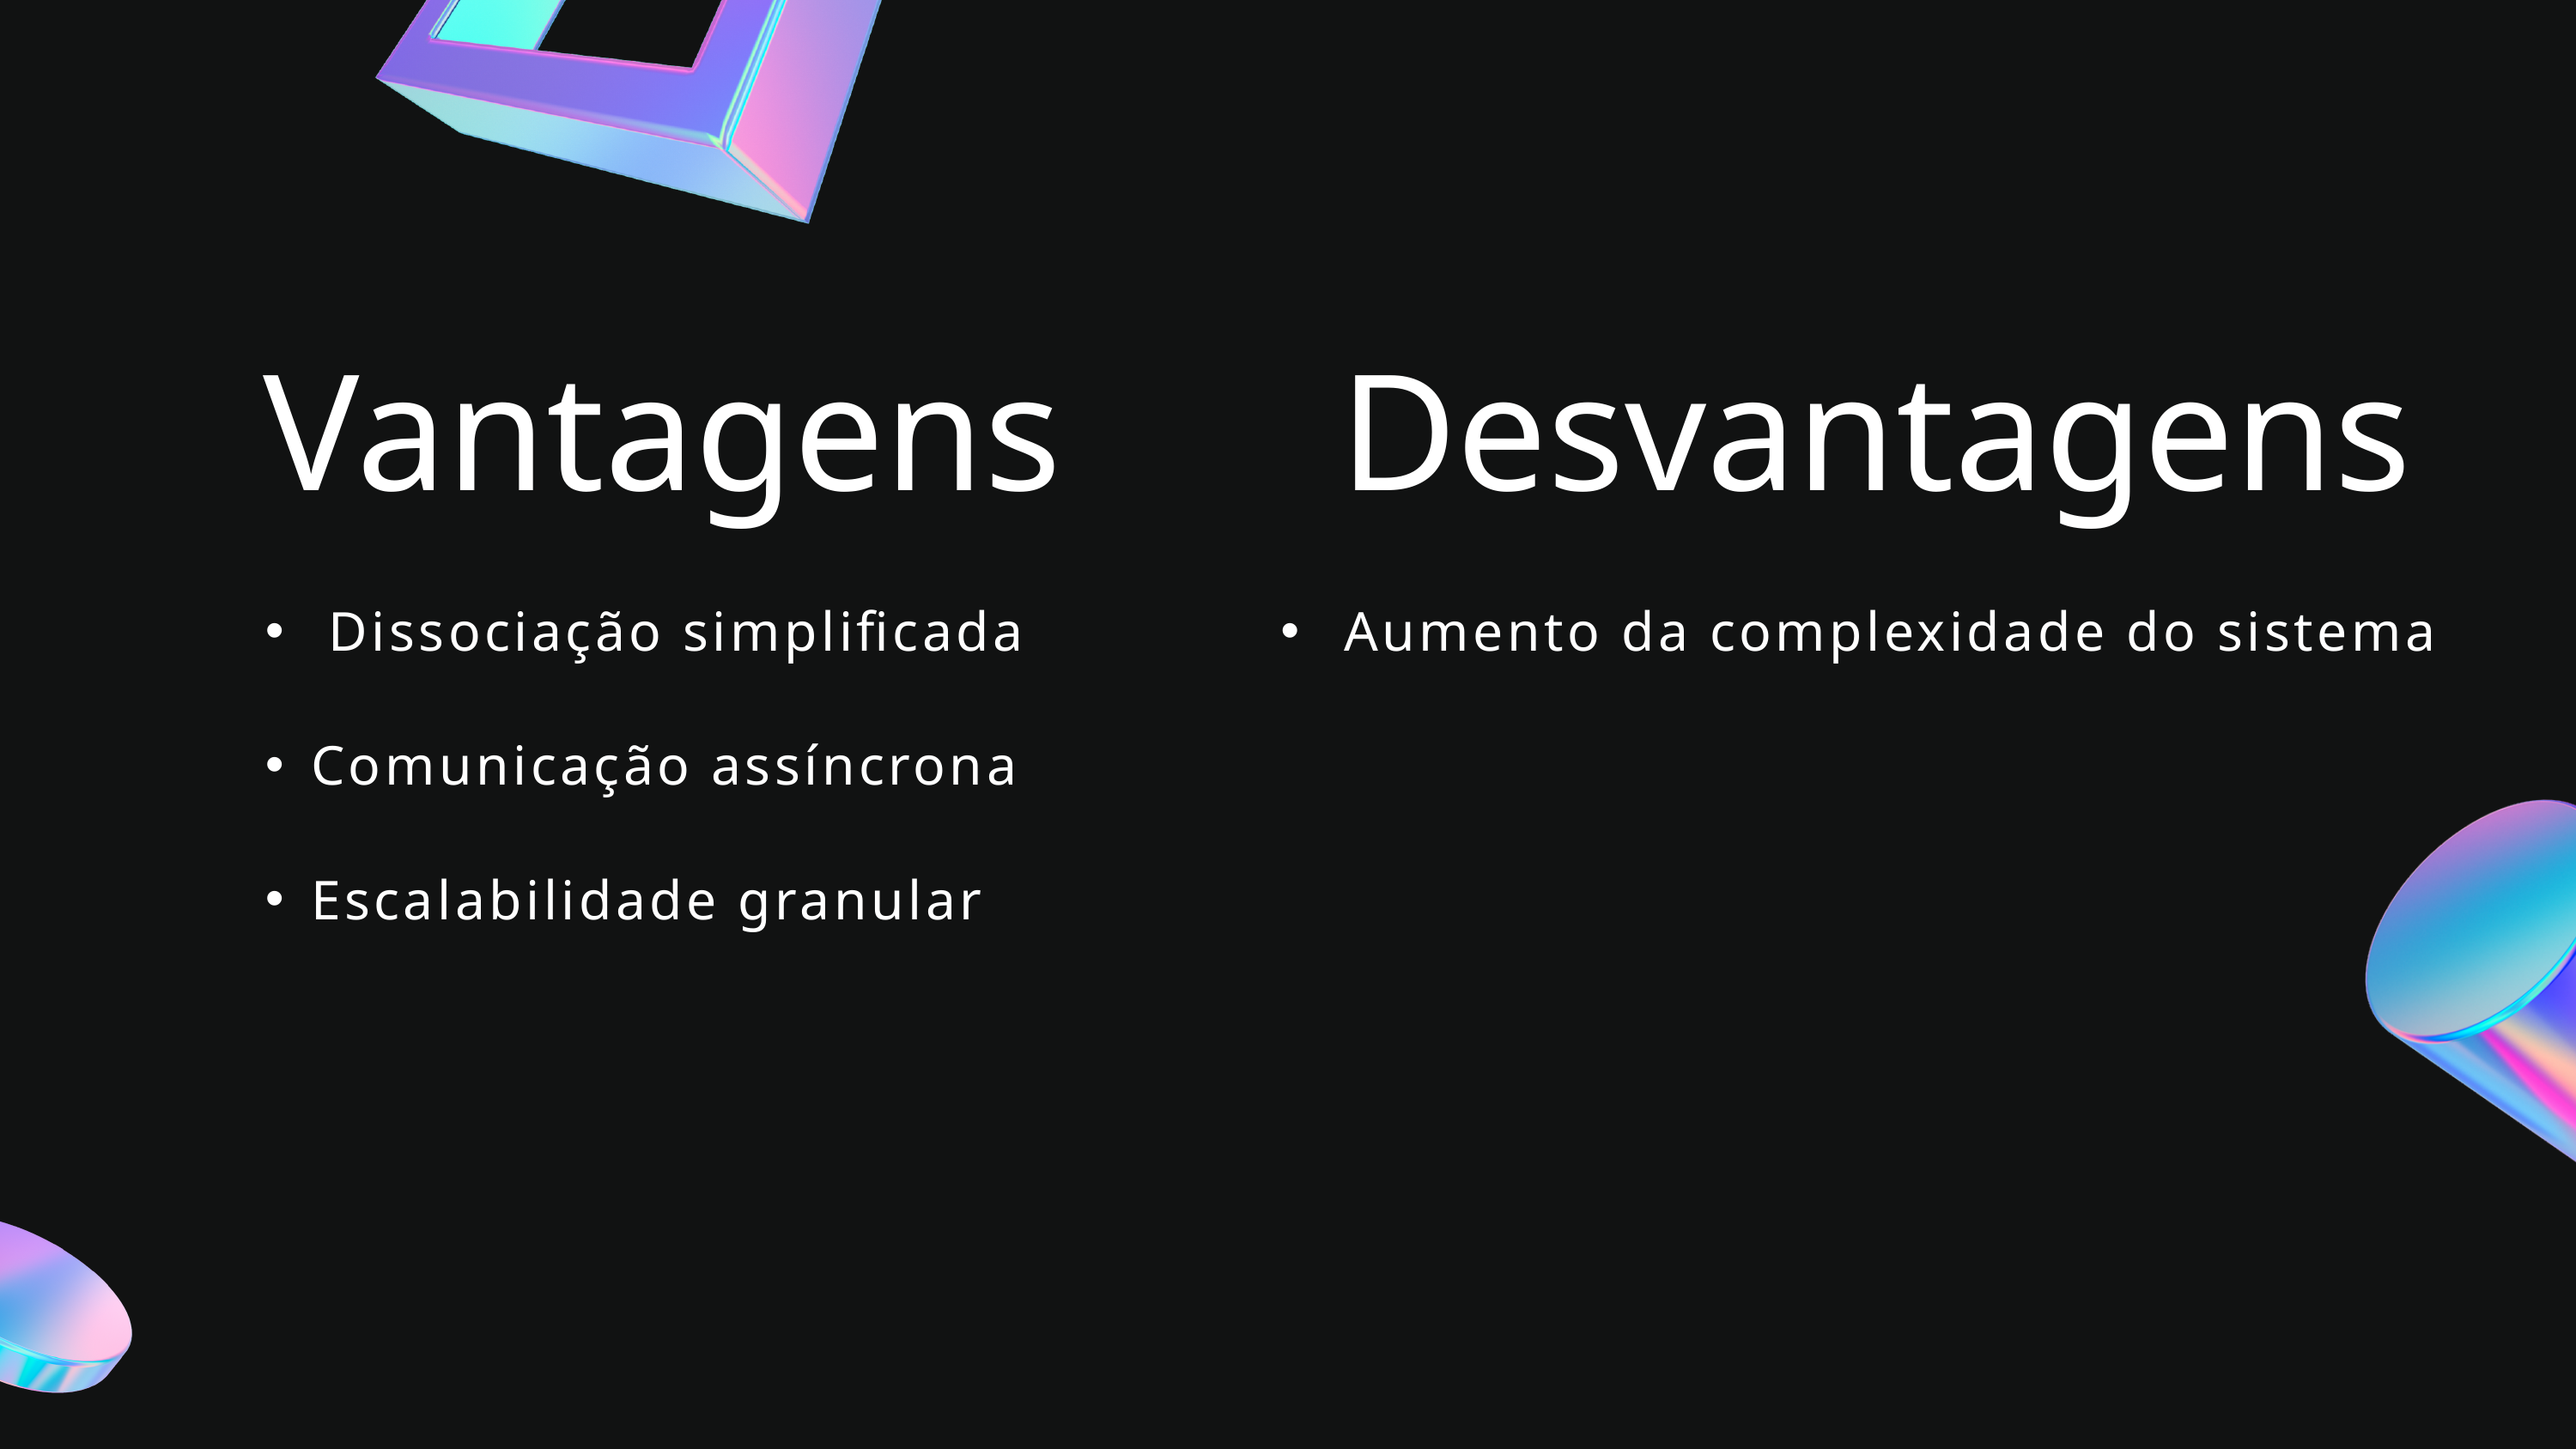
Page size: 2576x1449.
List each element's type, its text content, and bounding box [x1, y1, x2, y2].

text_box Desvantagens [1288, 297, 2464, 524]
picture [0, 1214, 132, 1393]
picture [374, 0, 951, 225]
text_box Dissociação simplificada Comunicação assíncrona Escalabilidade granular [219, 527, 1106, 1064]
text_box Aumento da complexidade do sistema [1235, 527, 2576, 931]
picture [2364, 799, 2576, 1223]
text_box Vantagens [220, 297, 1106, 524]
